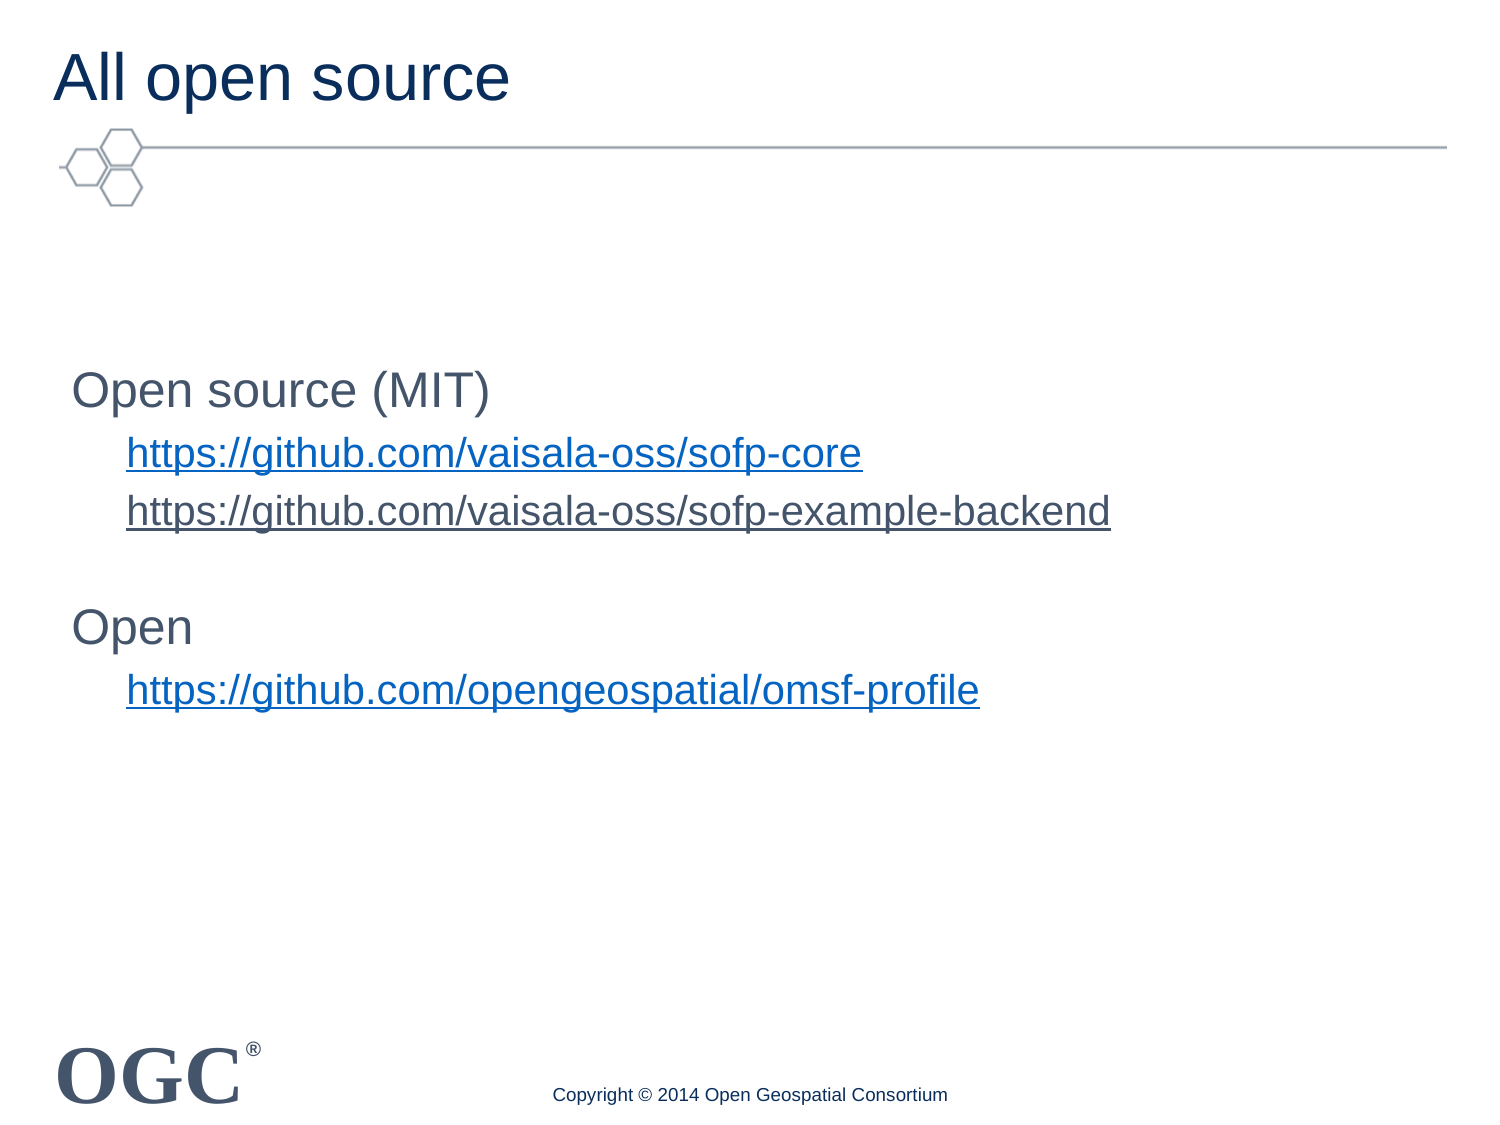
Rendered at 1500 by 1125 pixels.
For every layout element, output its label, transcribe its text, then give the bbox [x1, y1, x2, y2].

title All open source [37, 22, 1463, 136]
list Open source (MIT) https://github.com/vaisala-oss/sofp-core https://github.com/vaisala-oss/sofp-example-backend Open https://github.com/opengeospatial/omsf-profile [56, 350, 1444, 675]
footer Copyright © 2014 Open Geospatial Consortium [487, 1074, 1013, 1113]
picture [59, 136, 1447, 208]
